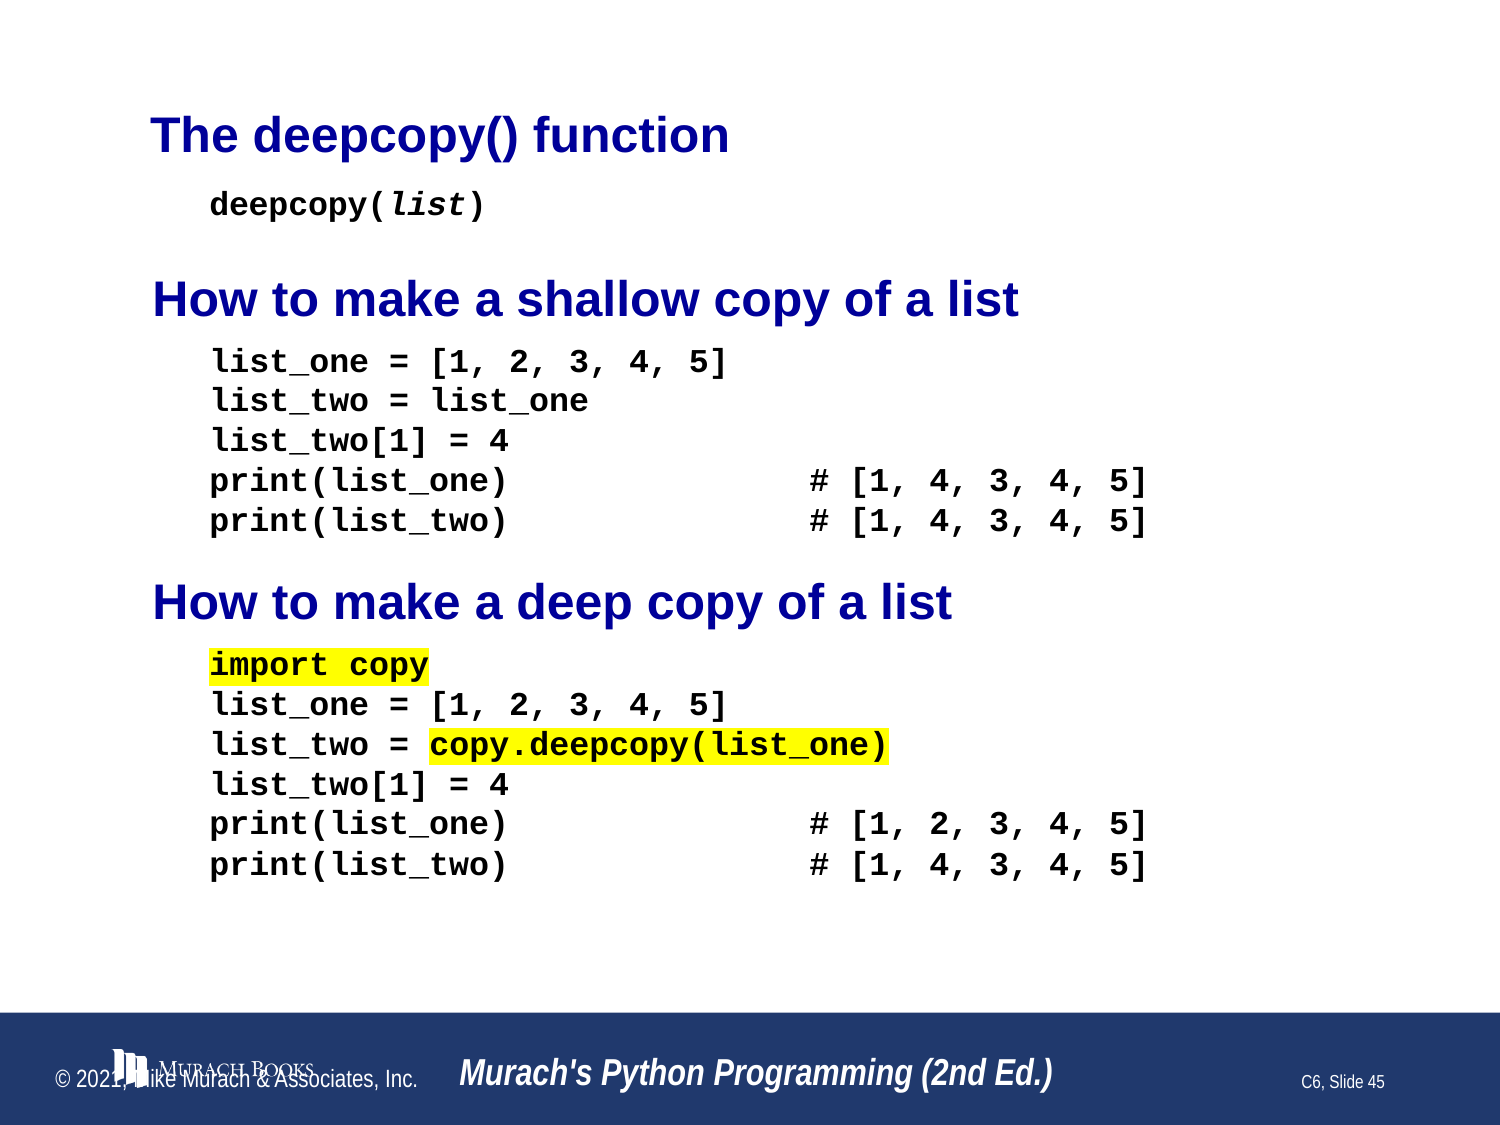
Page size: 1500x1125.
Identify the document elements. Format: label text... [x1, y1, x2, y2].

footer © 2021, Mike Murach & Associates, Inc. [12, 1025, 463, 1100]
title The deepcopy() function [150, 102, 1350, 164]
slide_number Murach's Python Programming (2nd Ed.) [463, 1025, 1075, 1100]
slide_number C6, Slide 45 [1087, 1025, 1400, 1100]
list deepcopy(list) How to make a shallow copy of a list list_one = [1, 2, 3, 4, 5] list_two = list_one list_two[1] = 4 print(list_one) # [1, 4, 3, 4, 5] print(list_two) # [1, 4, 3, 4, 5] How to make a deep copy of a list import copy list_one = [1, 2, 3, 4, 5] list_two = copy.deepcopy(list_one) list_two[1] = 4 print(list_one) # [1, 2, 3, 4, 5] print(list_two) # [1, 4, 3, 4, 5] [137, 174, 1350, 975]
